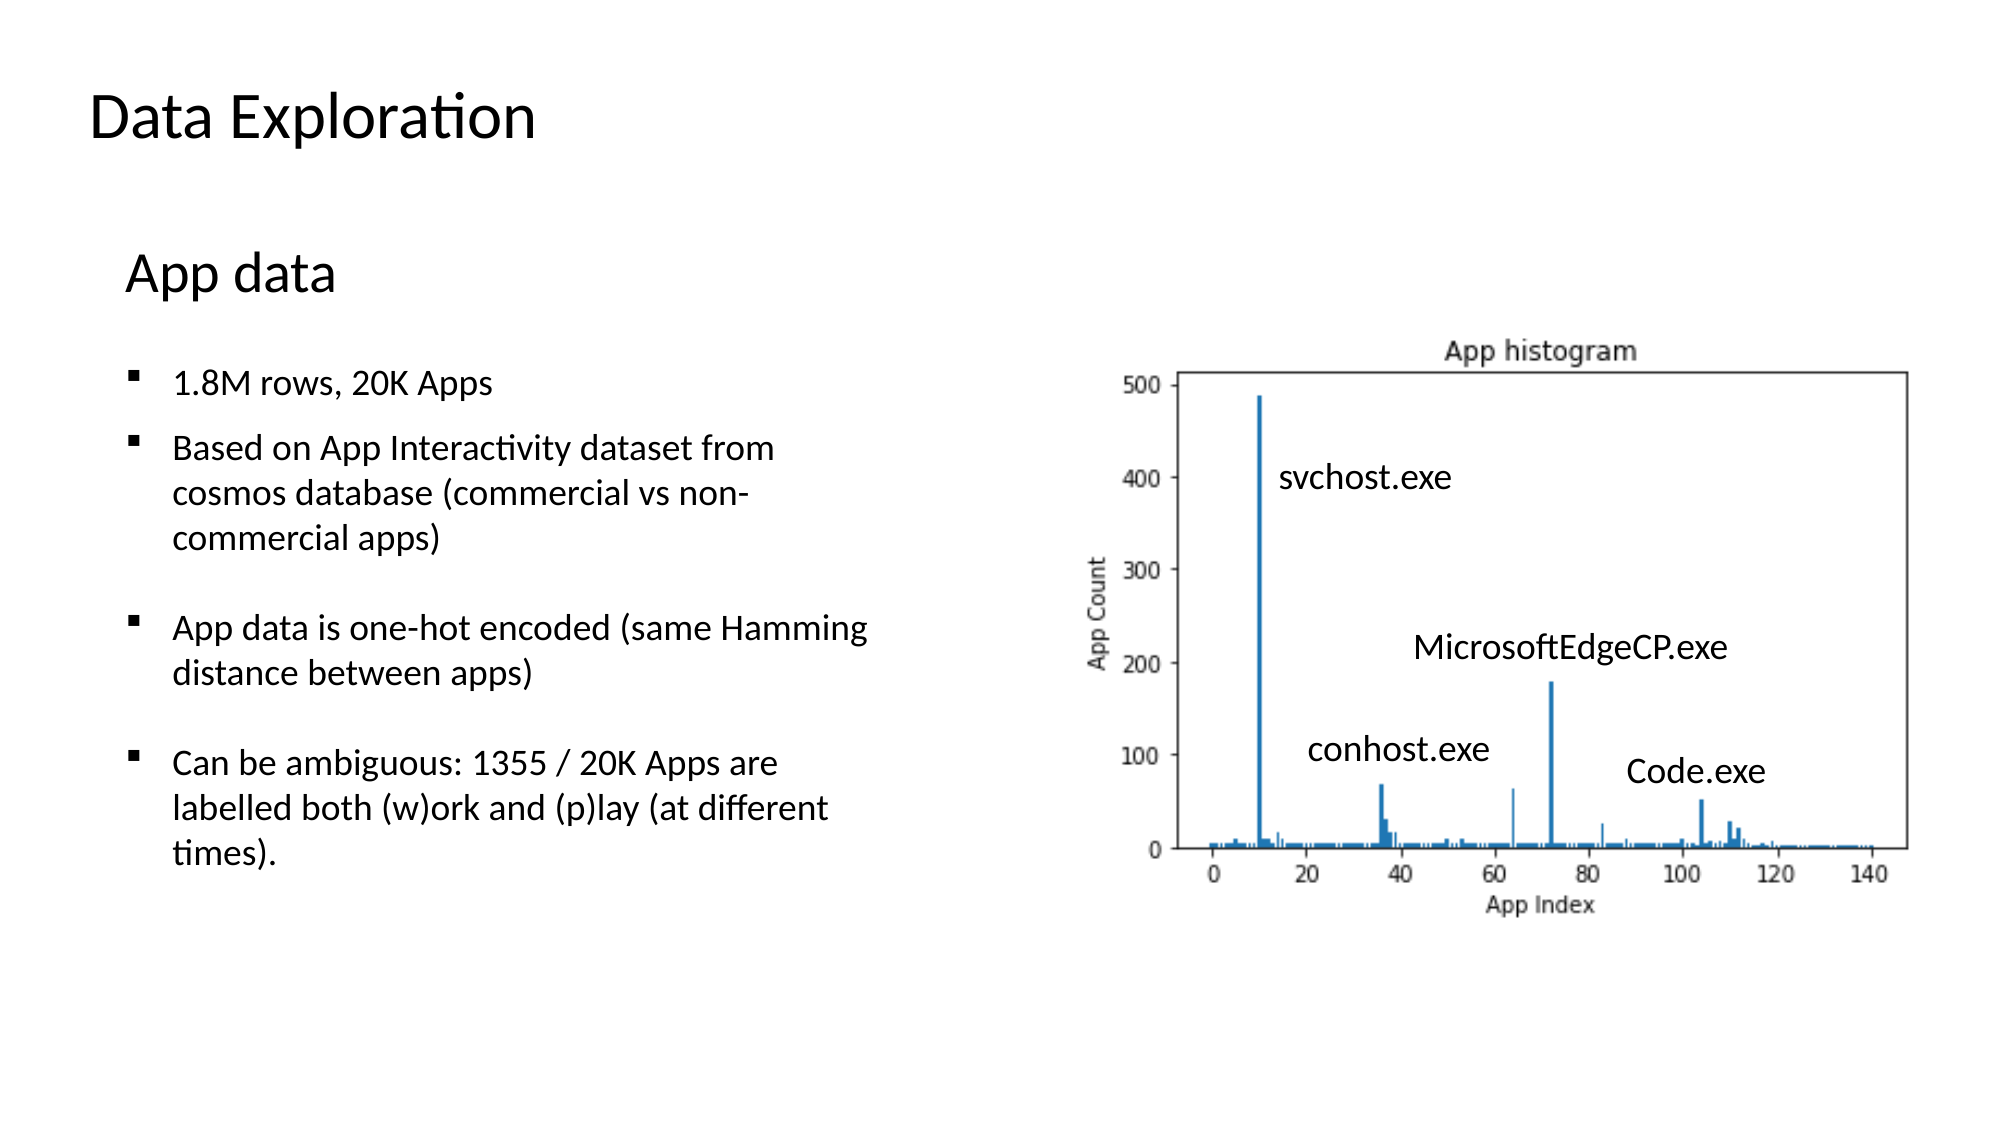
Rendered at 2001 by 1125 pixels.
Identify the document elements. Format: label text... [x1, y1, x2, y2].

text_box Based on App Interactivity dataset from cosmos database (commercial vs non-commercial apps) App data is one-hot encoded (same Hamming distance between apps) Can be ambiguous: 1355 / 20K Apps are labelled both (w)ork and (p)lay (at different times). [110, 415, 891, 926]
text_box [1075, 324, 1922, 931]
text_box Data Exploration [74, 64, 685, 160]
text_box App data [110, 227, 722, 312]
text_box 1.8M rows, 20K Apps [110, 351, 592, 411]
